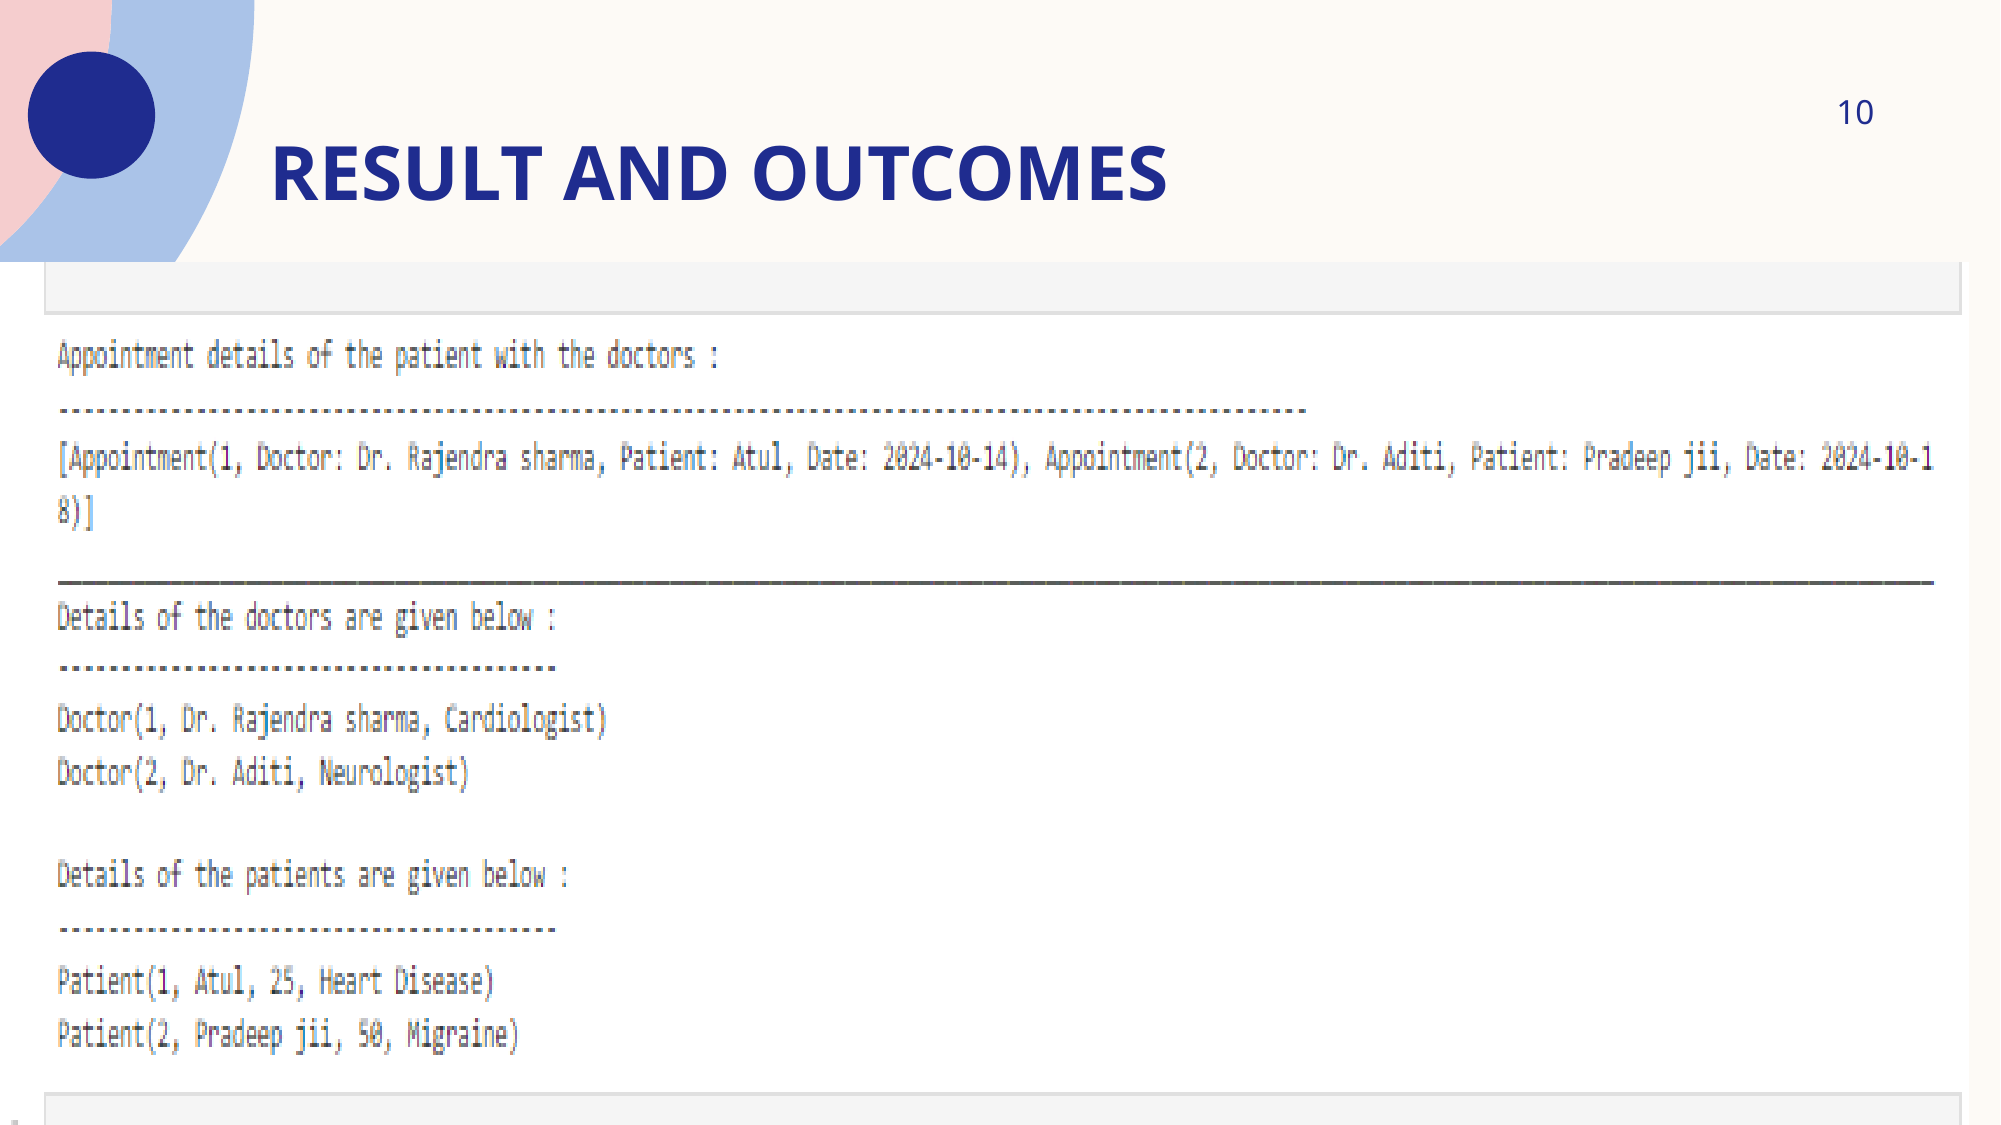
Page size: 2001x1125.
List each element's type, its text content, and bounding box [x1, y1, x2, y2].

slide_number 10 [1699, 75, 1875, 153]
title Result and outcomes [254, 54, 1876, 216]
picture [0, 262, 1969, 1125]
